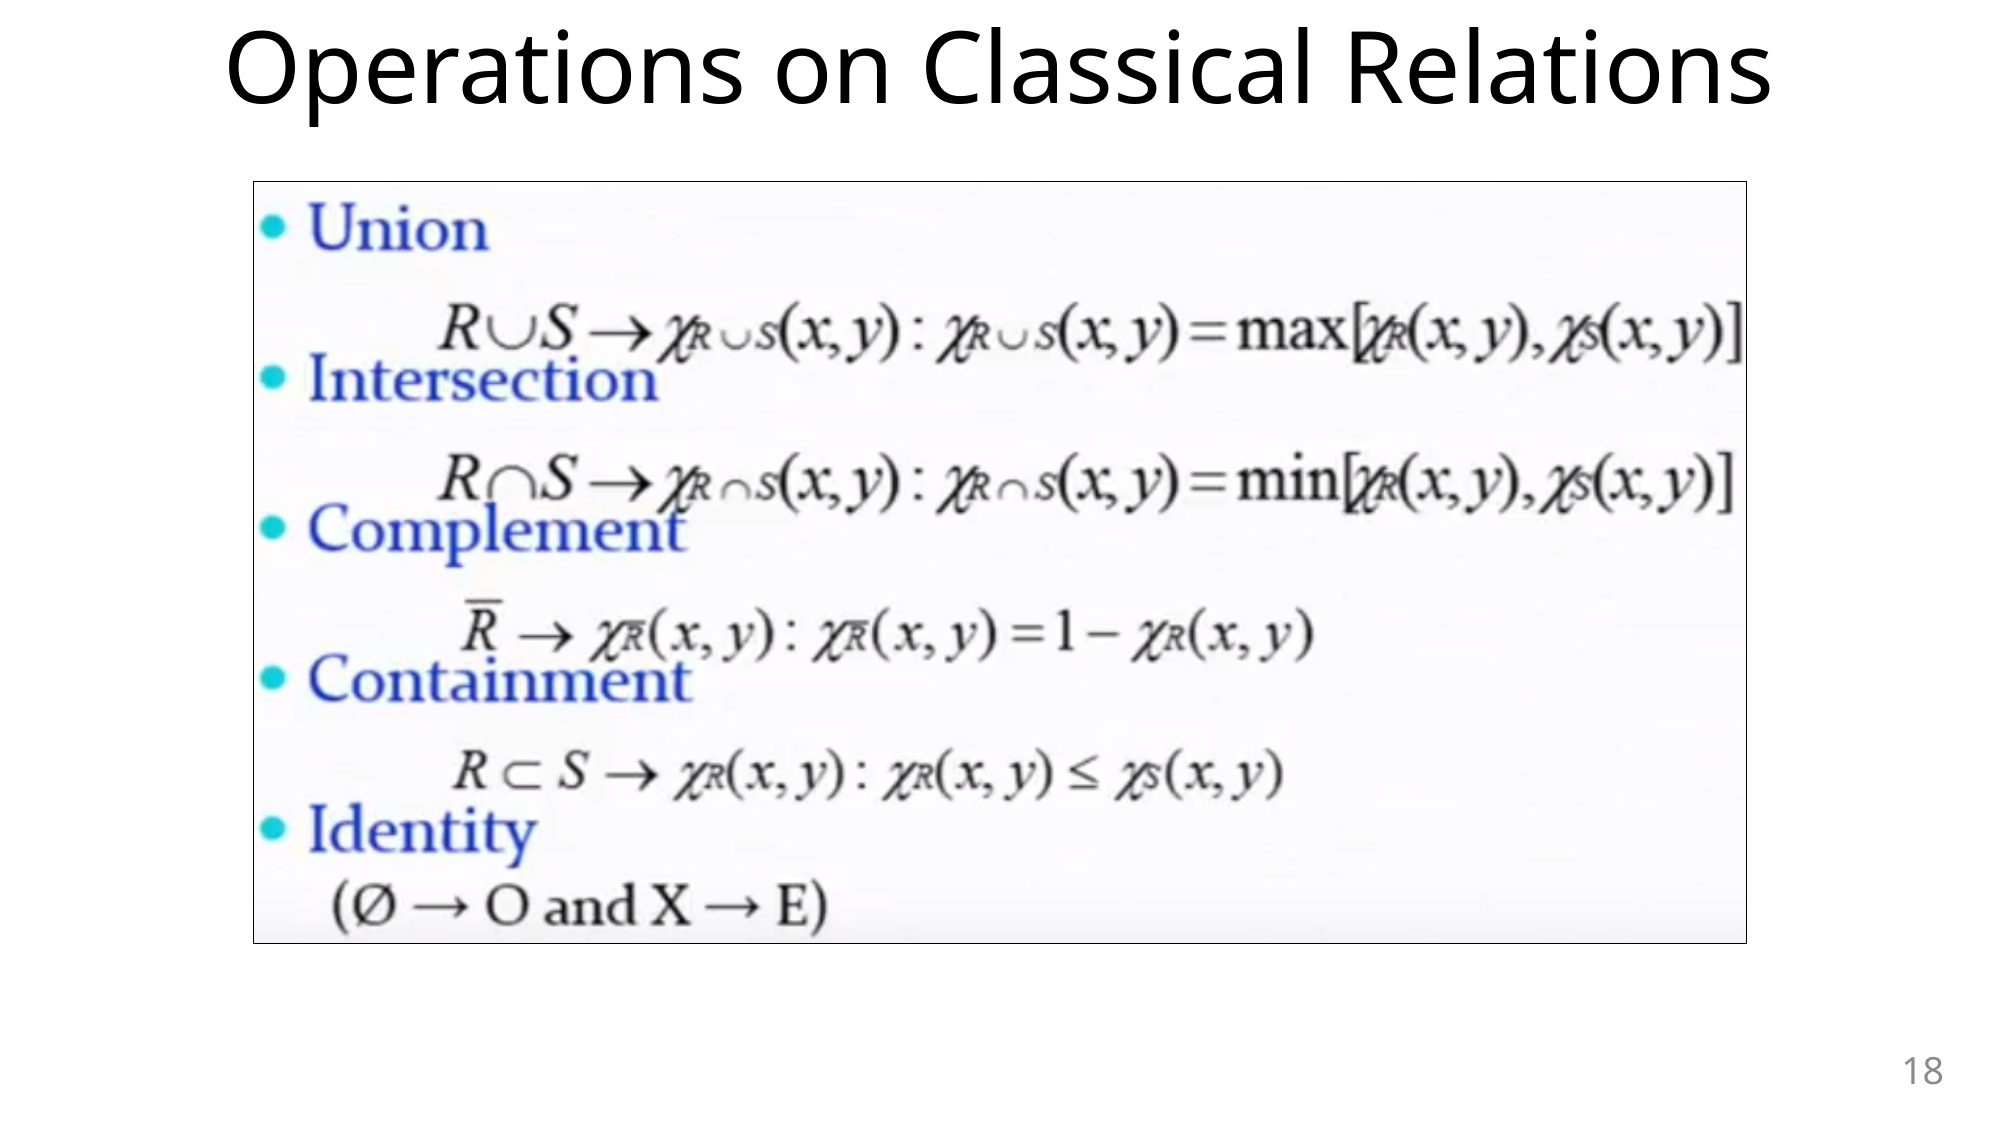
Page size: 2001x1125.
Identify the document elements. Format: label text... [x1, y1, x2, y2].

slide_number 18 [1836, 1042, 1960, 1103]
picture [253, 181, 1746, 944]
title Operations on Classical Relations [137, 0, 1863, 144]
